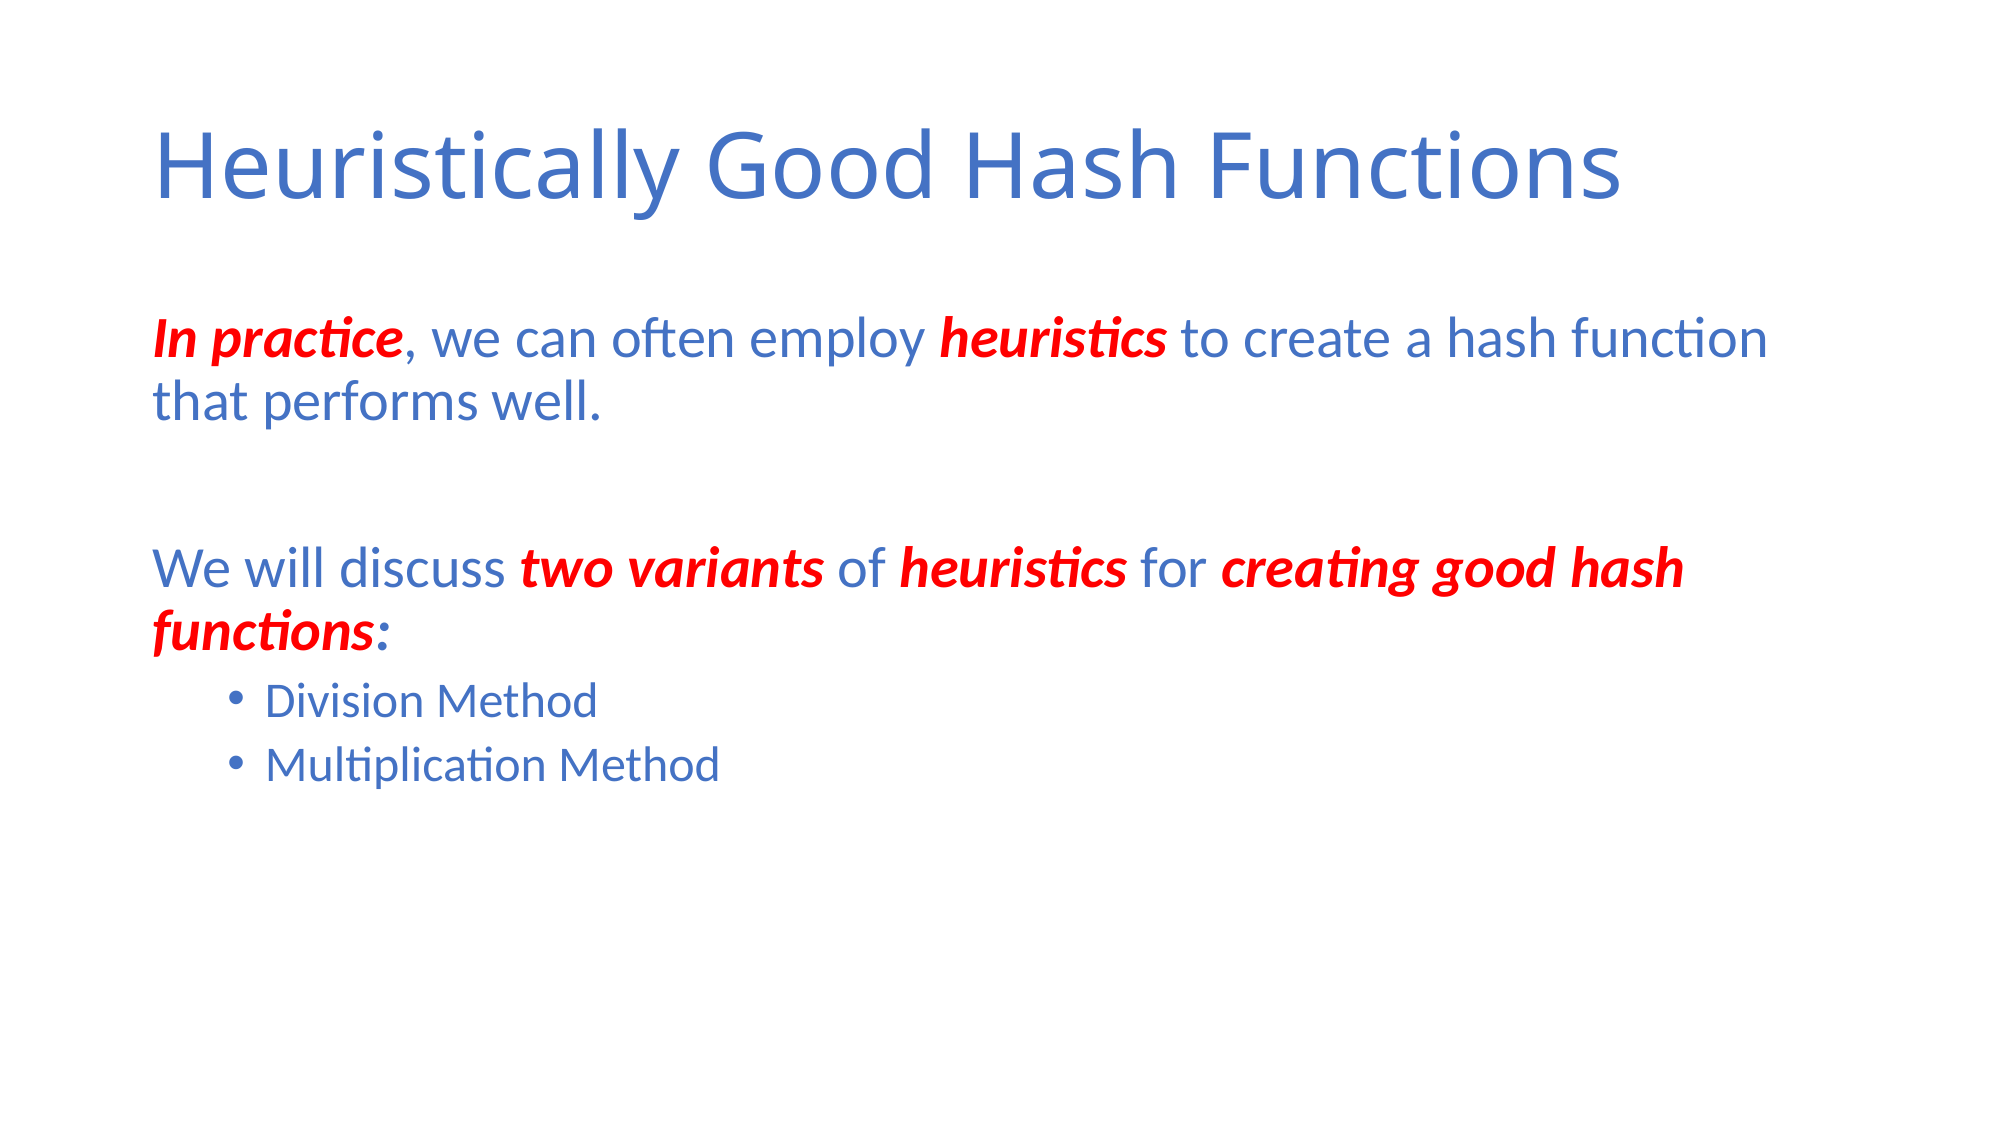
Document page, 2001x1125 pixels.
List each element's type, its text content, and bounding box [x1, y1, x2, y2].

title Heuristically Good Hash Functions [137, 59, 1863, 278]
list In practice, we can often employ heuristics to create a hash function that performs well. We will discuss two variants of heuristics for creating good hash functions: Division Method Multiplication Method [137, 299, 1863, 1014]
